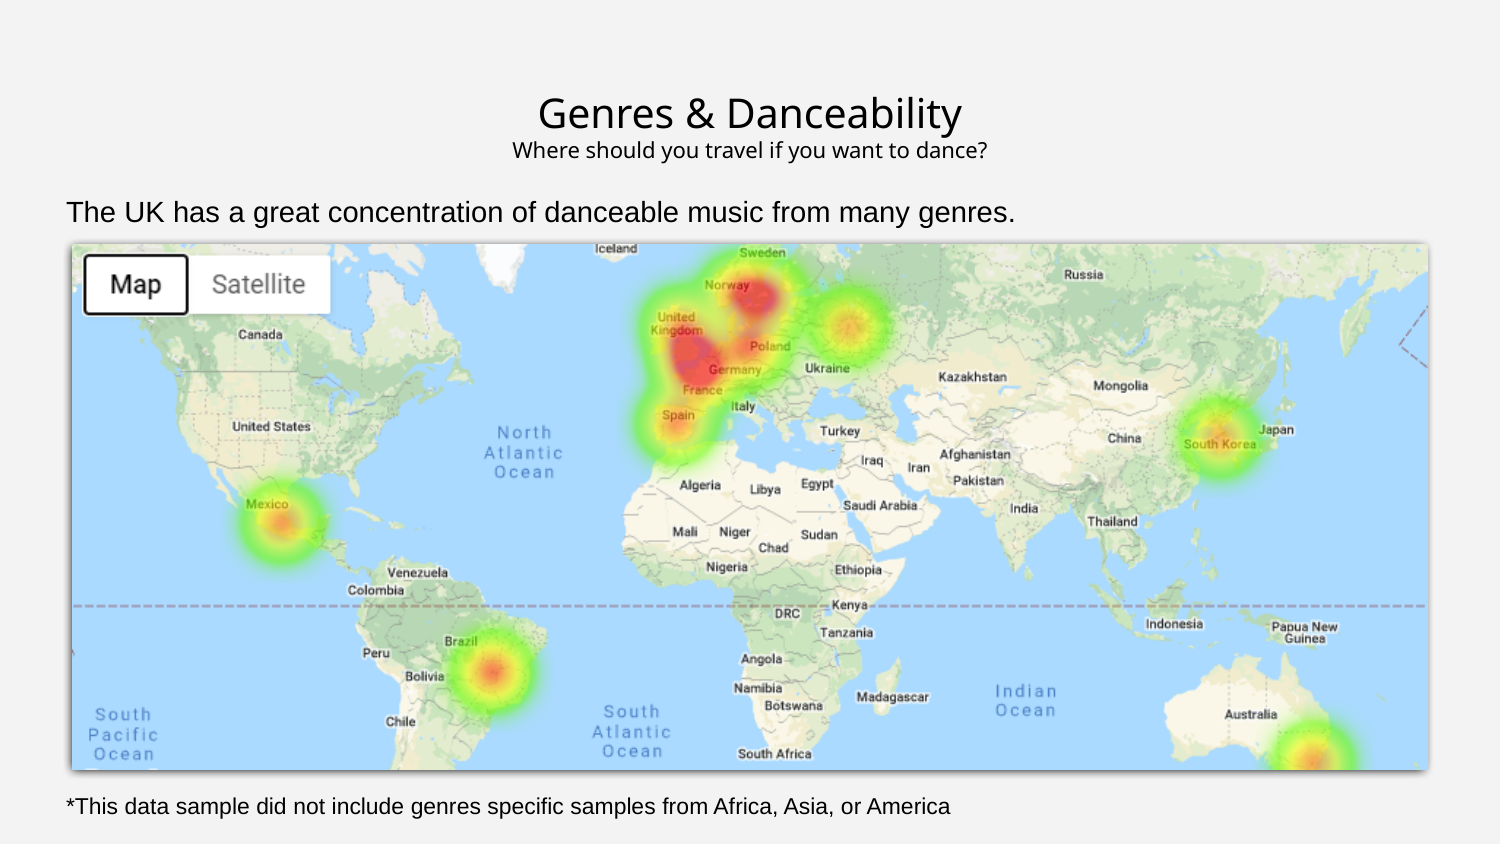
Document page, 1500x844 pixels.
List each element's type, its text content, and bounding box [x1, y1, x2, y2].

title Genres & Danceability Where should you travel if you want to dance? [51, 72, 1449, 179]
text_box *This data sample did not include genres specific samples from Africa, Asia, or America [51, 777, 1001, 833]
text_box The UK has a great concentration of danceable music from many genres. [51, 178, 1266, 244]
picture [72, 244, 1428, 771]
